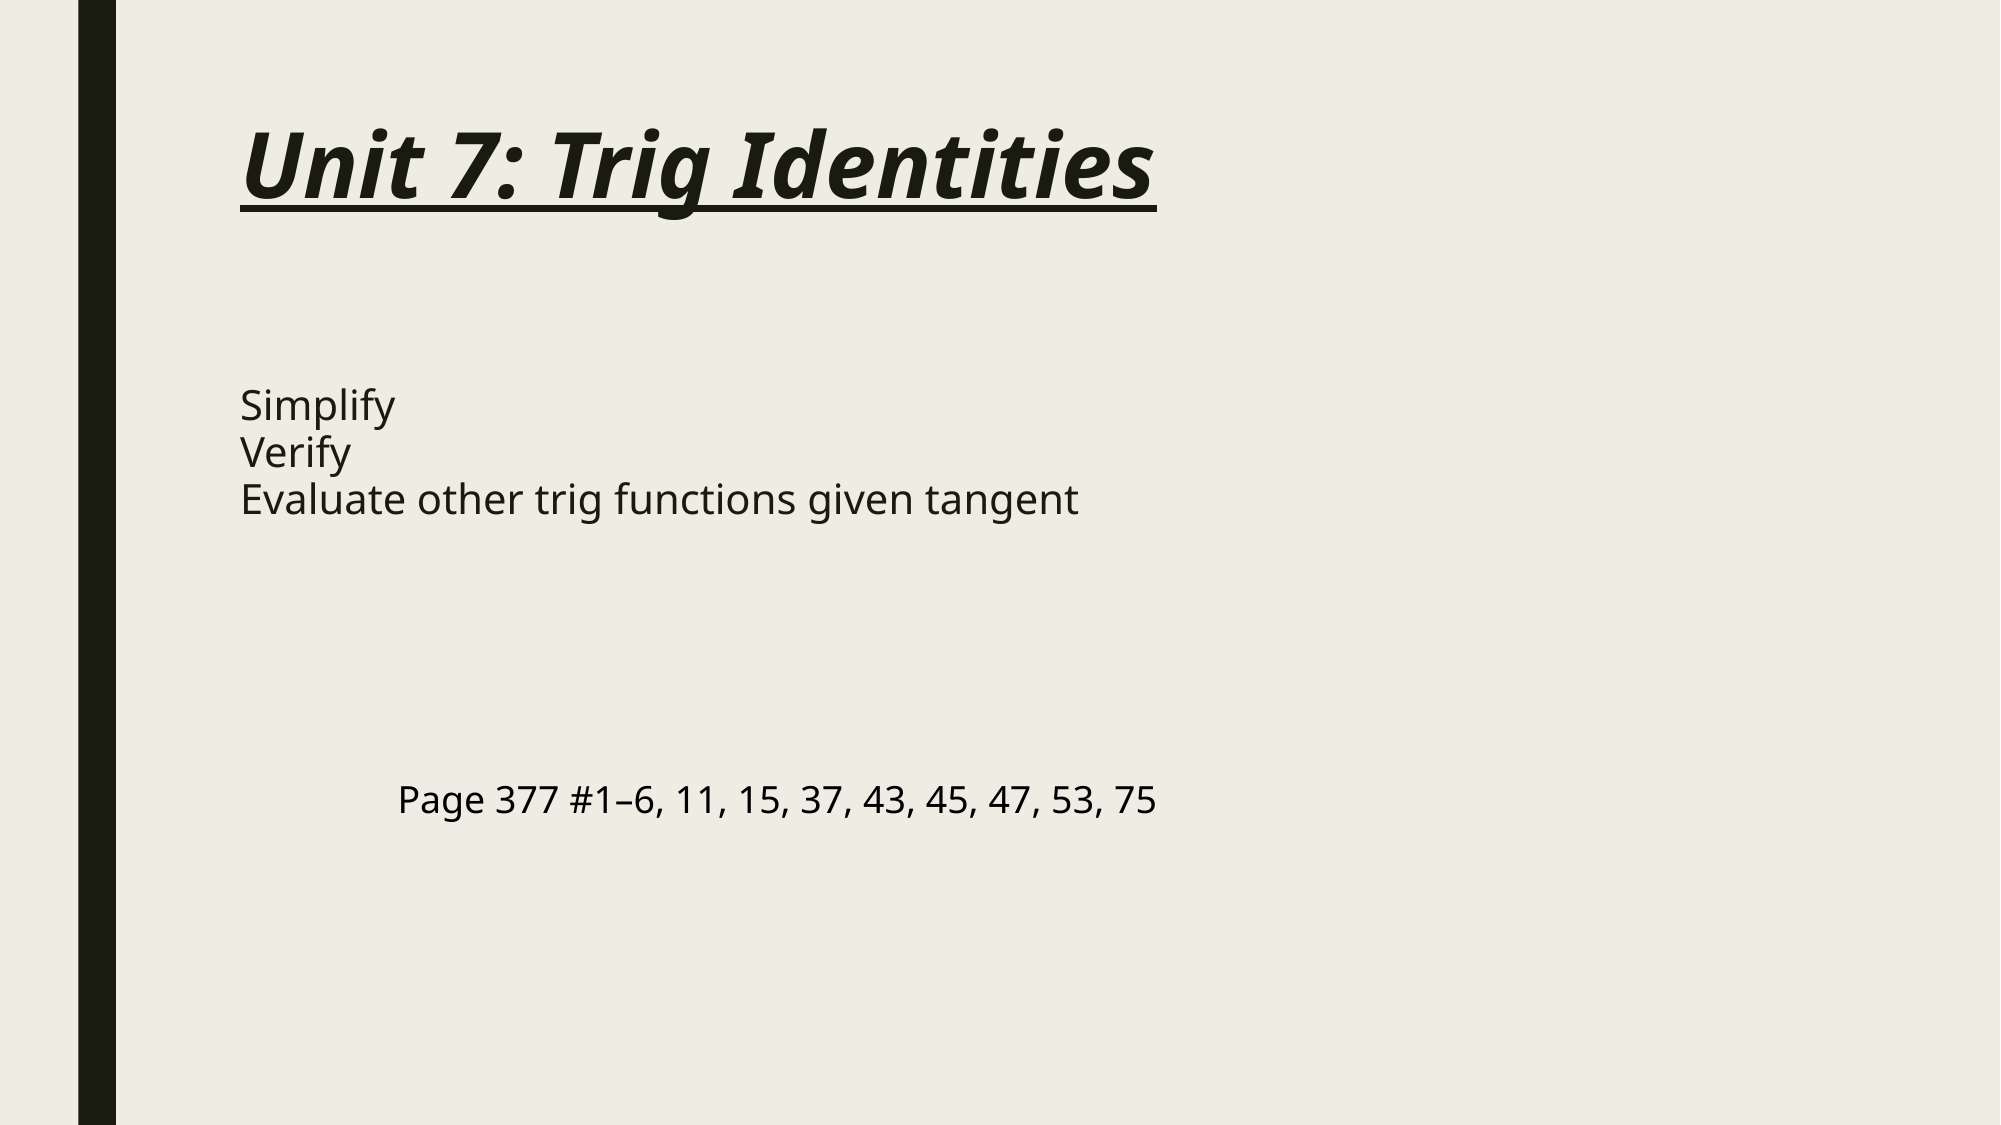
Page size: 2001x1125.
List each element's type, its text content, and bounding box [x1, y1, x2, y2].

list Simplify Verify Evaluate other trig functions given tangent [225, 375, 1800, 963]
title Unit 7: Trig Identities [225, 112, 1800, 357]
text_box Page 377 #1–6, 11, 15, 37, 43, 45, 47, 53, 75 [382, 769, 1173, 829]
